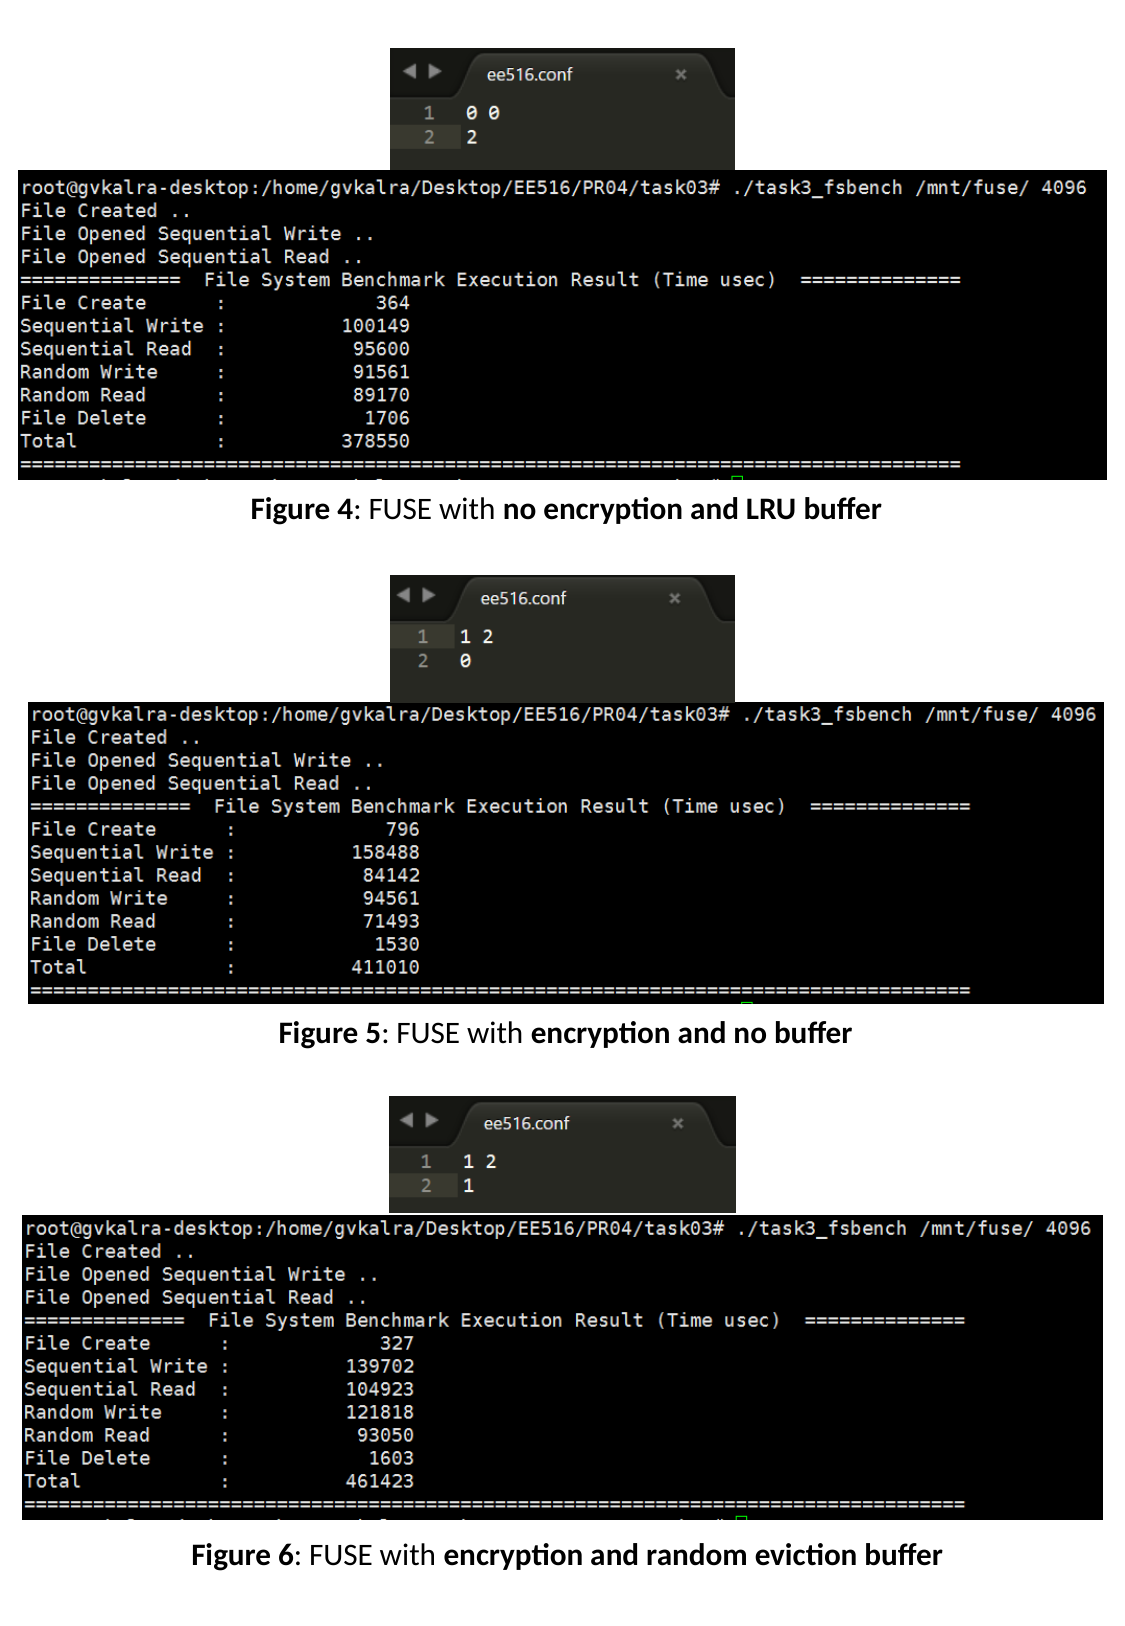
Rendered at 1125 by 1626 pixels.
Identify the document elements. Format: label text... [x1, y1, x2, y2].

text_box Figure 4: FUSE with no encryption and LRU buffer [4, 480, 1125, 533]
picture [22, 1215, 1103, 1521]
picture [18, 48, 1107, 480]
picture [388, 1096, 736, 1213]
picture [28, 575, 1104, 1004]
text_box Figure 5: FUSE with encryption and no buffer [3, 1004, 1125, 1057]
text_box Figure 6: FUSE with encryption and random eviction buffer [4, 1526, 1125, 1579]
